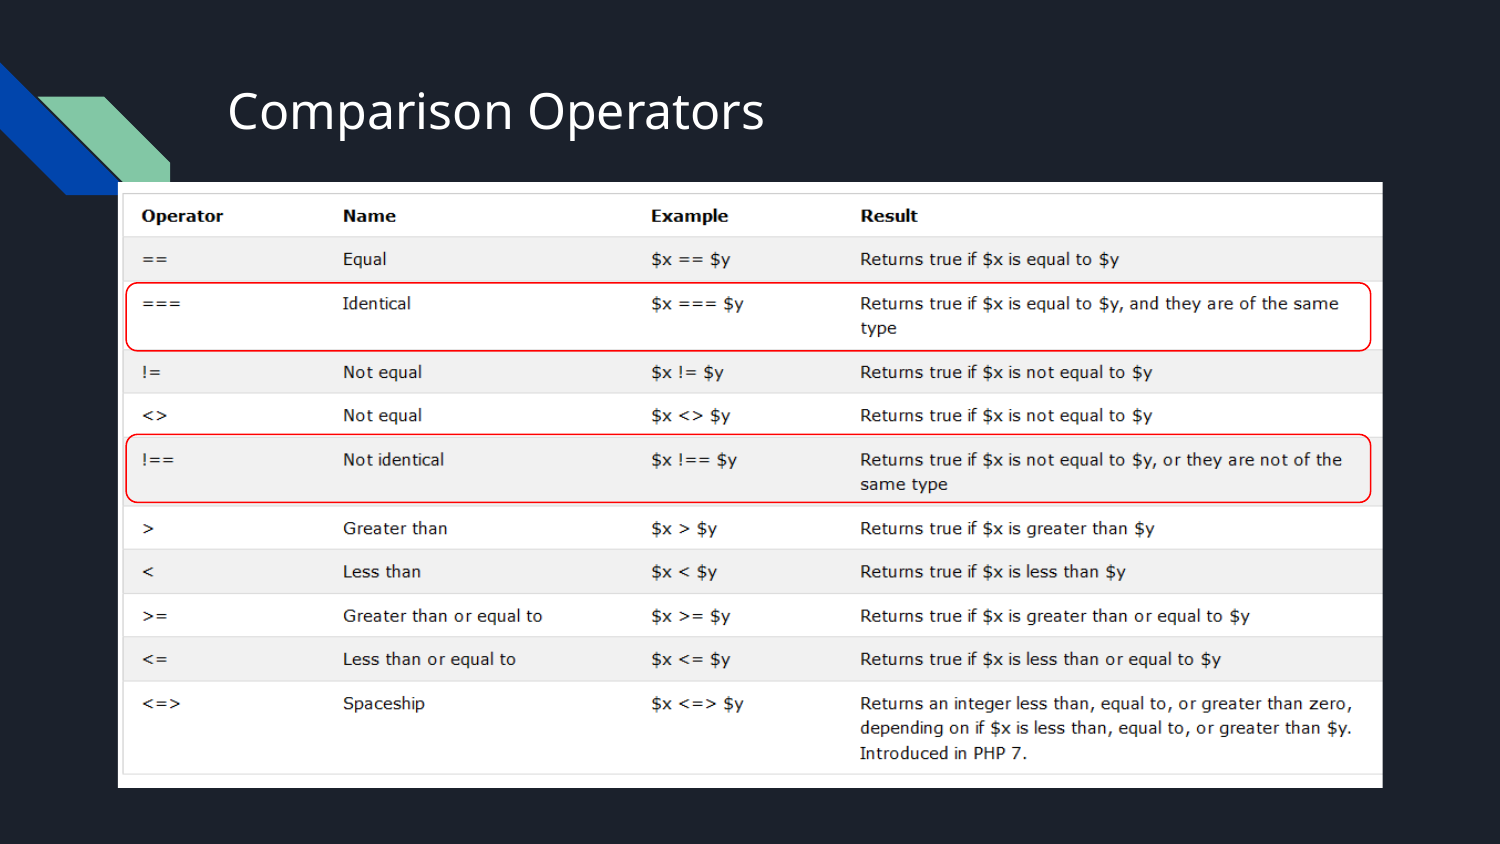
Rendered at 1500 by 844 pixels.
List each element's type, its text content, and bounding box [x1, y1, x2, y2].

title Comparison Operators [212, 64, 1368, 180]
picture [117, 182, 1383, 789]
